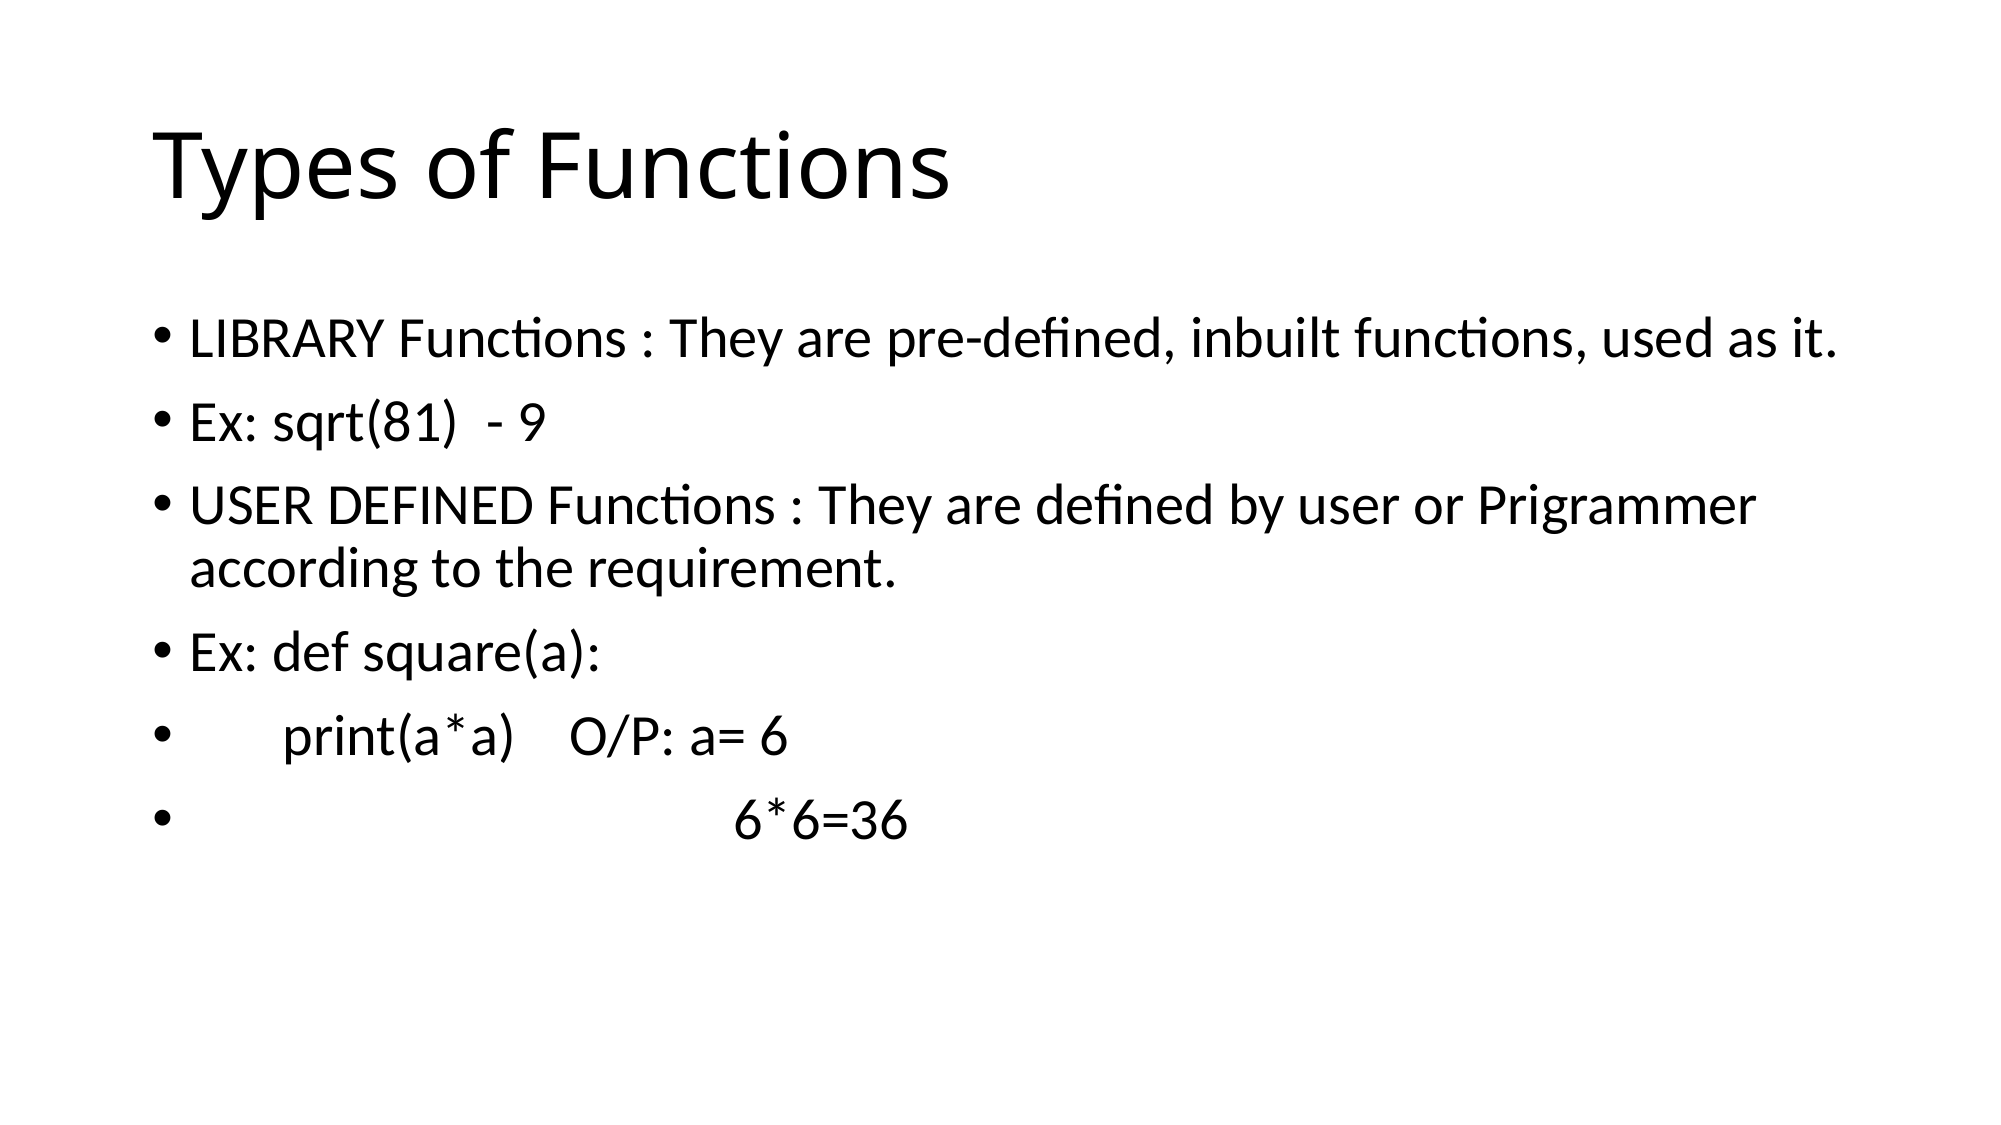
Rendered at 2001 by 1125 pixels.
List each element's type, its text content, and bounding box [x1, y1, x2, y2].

title Types of Functions [137, 59, 1863, 278]
list LIBRARY Functions : They are pre-defined, inbuilt functions, used as it. Ex: sqrt(81) - 9 USER DEFINED Functions : They are defined by user or Prigrammer according to the requirement. Ex: def square(a): print(a*a) O/P: a= 6 6*6=36 [137, 299, 1863, 1014]
